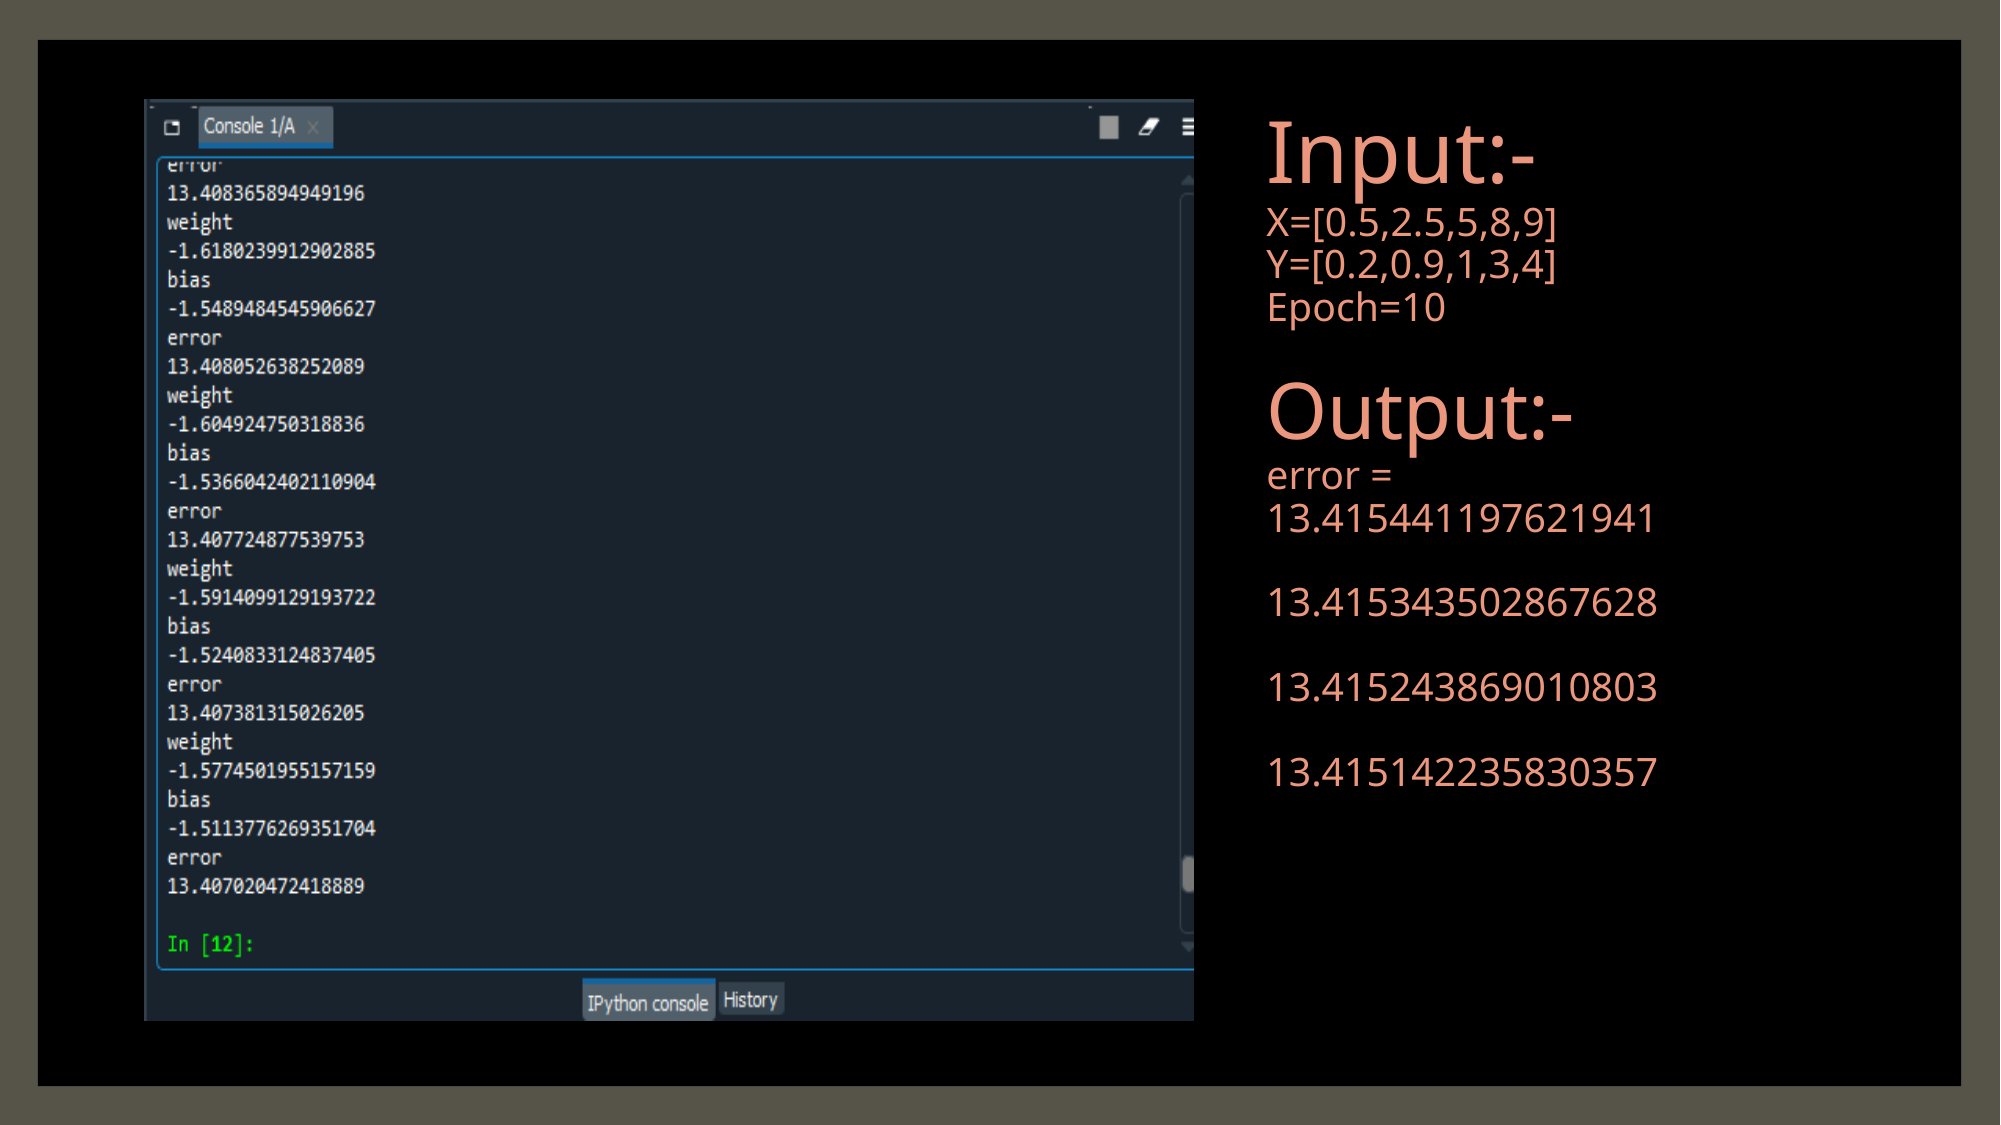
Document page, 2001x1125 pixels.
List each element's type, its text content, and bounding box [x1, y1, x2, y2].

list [144, 99, 1194, 1022]
title Input:- X=[0.5,2.5,5,8,9] Y=[0.2,0.9,1,3,4] Epoch=10 Output:- error = 13.415441197621941 13.415343502867628 13.415243869010803 13.415142235830357 [1251, 99, 1808, 1001]
